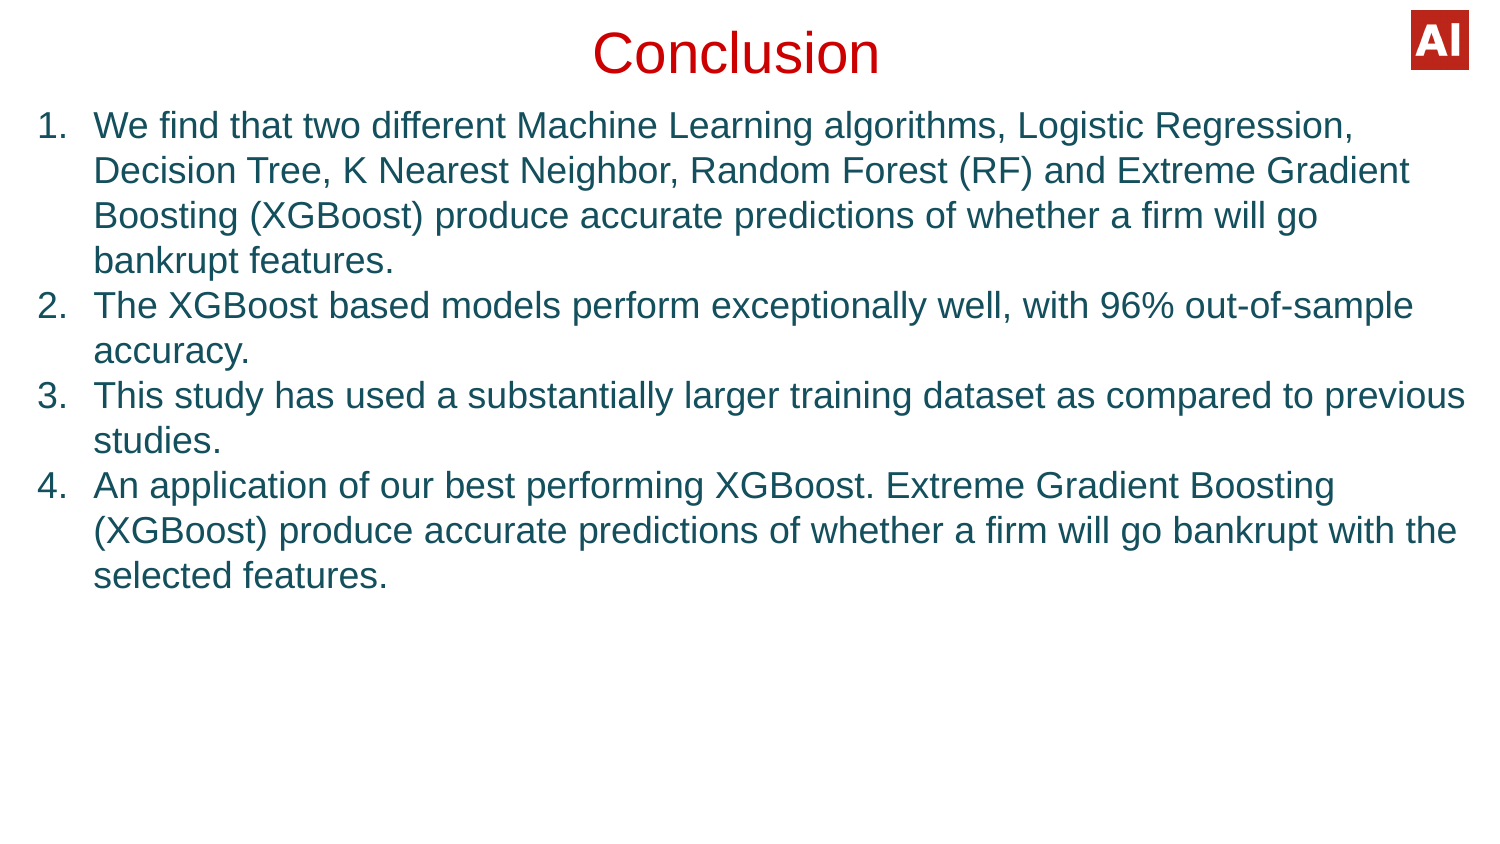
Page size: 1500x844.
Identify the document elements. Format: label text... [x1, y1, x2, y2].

title Conclusion [38, 0, 1437, 93]
text_box We find that two different Machine Learning algorithms, Logistic Regression, Decision Tree, K Nearest Neighbor, Random Forest (RF) and Extreme Gradient Boosting (XGBoost) produce accurate predictions of whether a firm will go bankrupt features. The XGBoost based models perform exceptionally well, with 96% out-of-sample accuracy. This study has used a substantially larger training dataset as compared to previous studies. An application of our best performing XGBoost. Extreme Gradient Boosting (XGBoost) produce accurate predictions of whether a firm will go bankrupt with the selected features. [22, 93, 1483, 844]
picture [1437, 10, 1469, 70]
